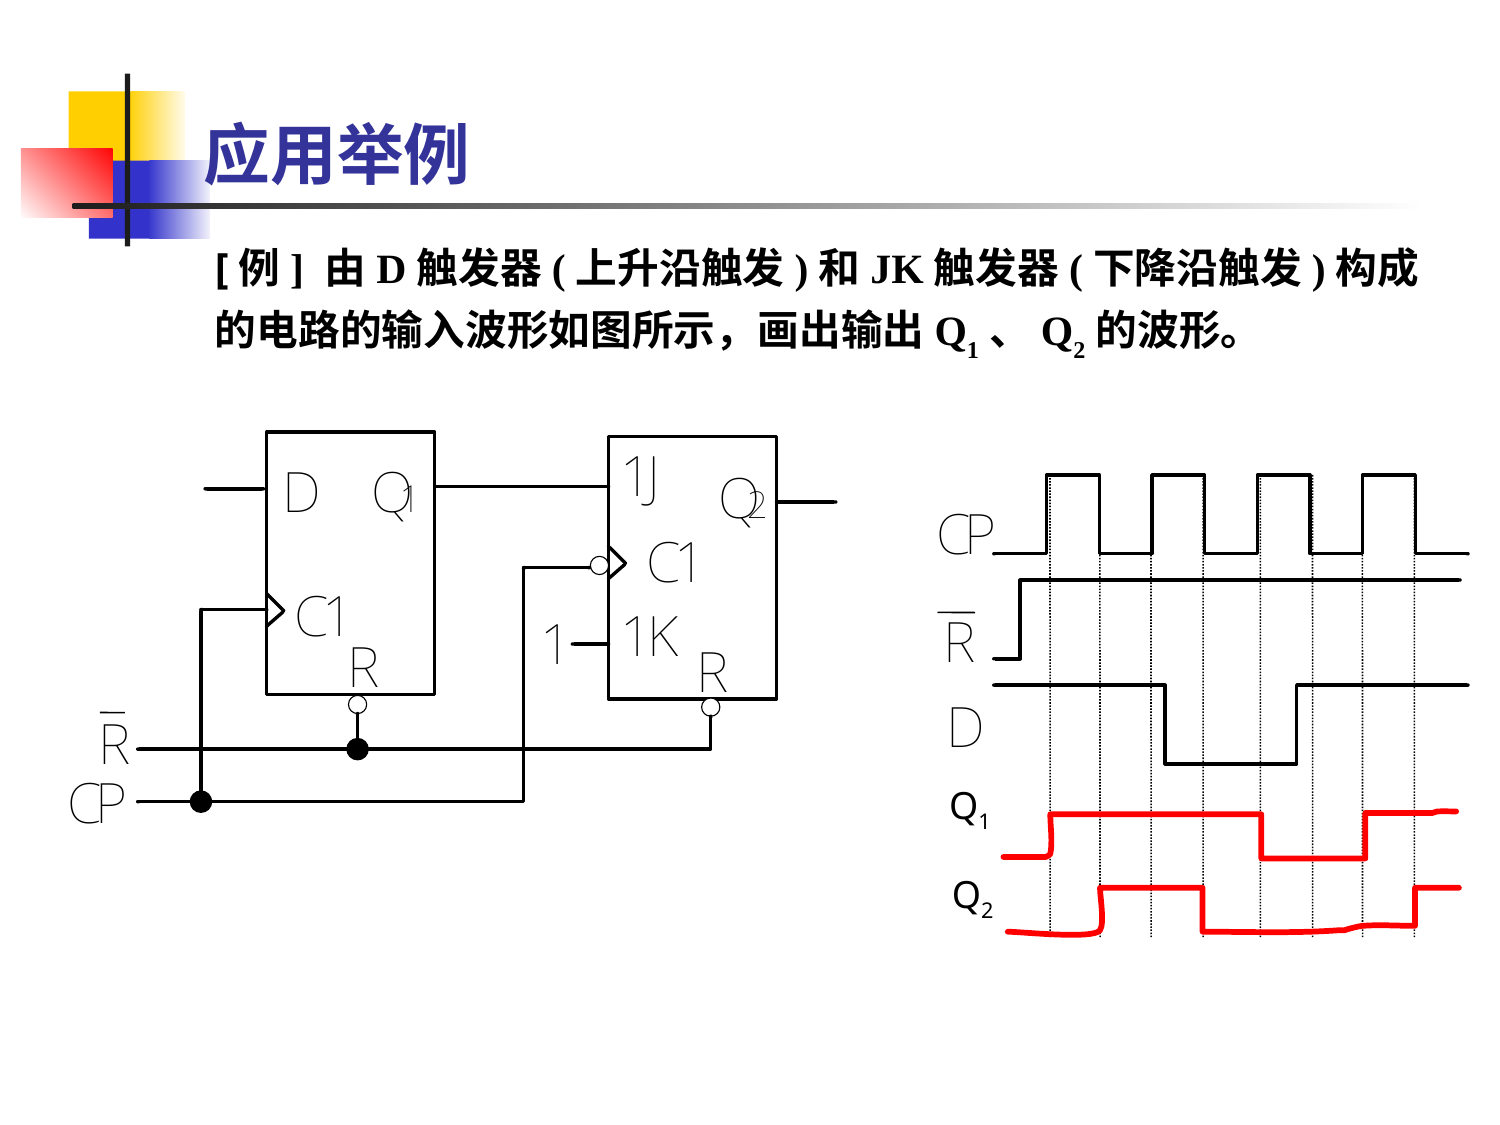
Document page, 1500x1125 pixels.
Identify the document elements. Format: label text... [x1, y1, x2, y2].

title 应用举例 [188, 12, 1468, 200]
text_box [1007, 887, 1459, 935]
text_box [62, 424, 1476, 846]
text_box [例] 由D触发器(上升沿触发)和JK触发器(下降沿触发)构成的电路的输入波形如图所示，画出输出Q1、Q2的波形。 [200, 224, 1450, 371]
text_box Q2 [937, 858, 1009, 930]
text_box [1261, 855, 1366, 859]
